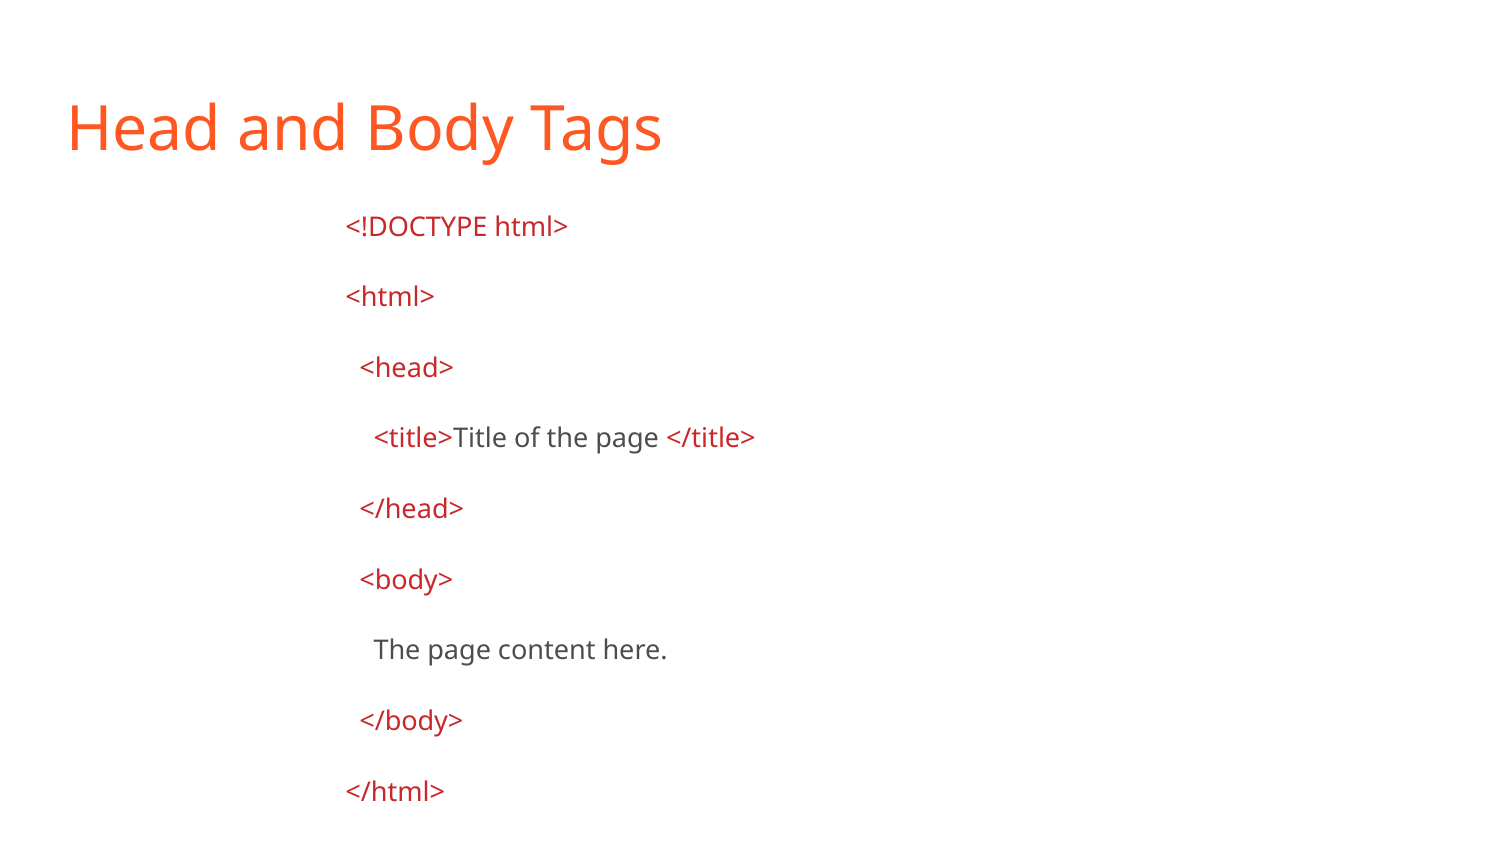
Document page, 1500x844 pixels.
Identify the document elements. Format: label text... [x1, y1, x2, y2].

list <!DOCTYPE html> <html> <head> <title>Title of the page </title> </head> <body> The page content here. </body> </html> [330, 189, 1405, 750]
title Head and Body Tags [51, 72, 1449, 167]
